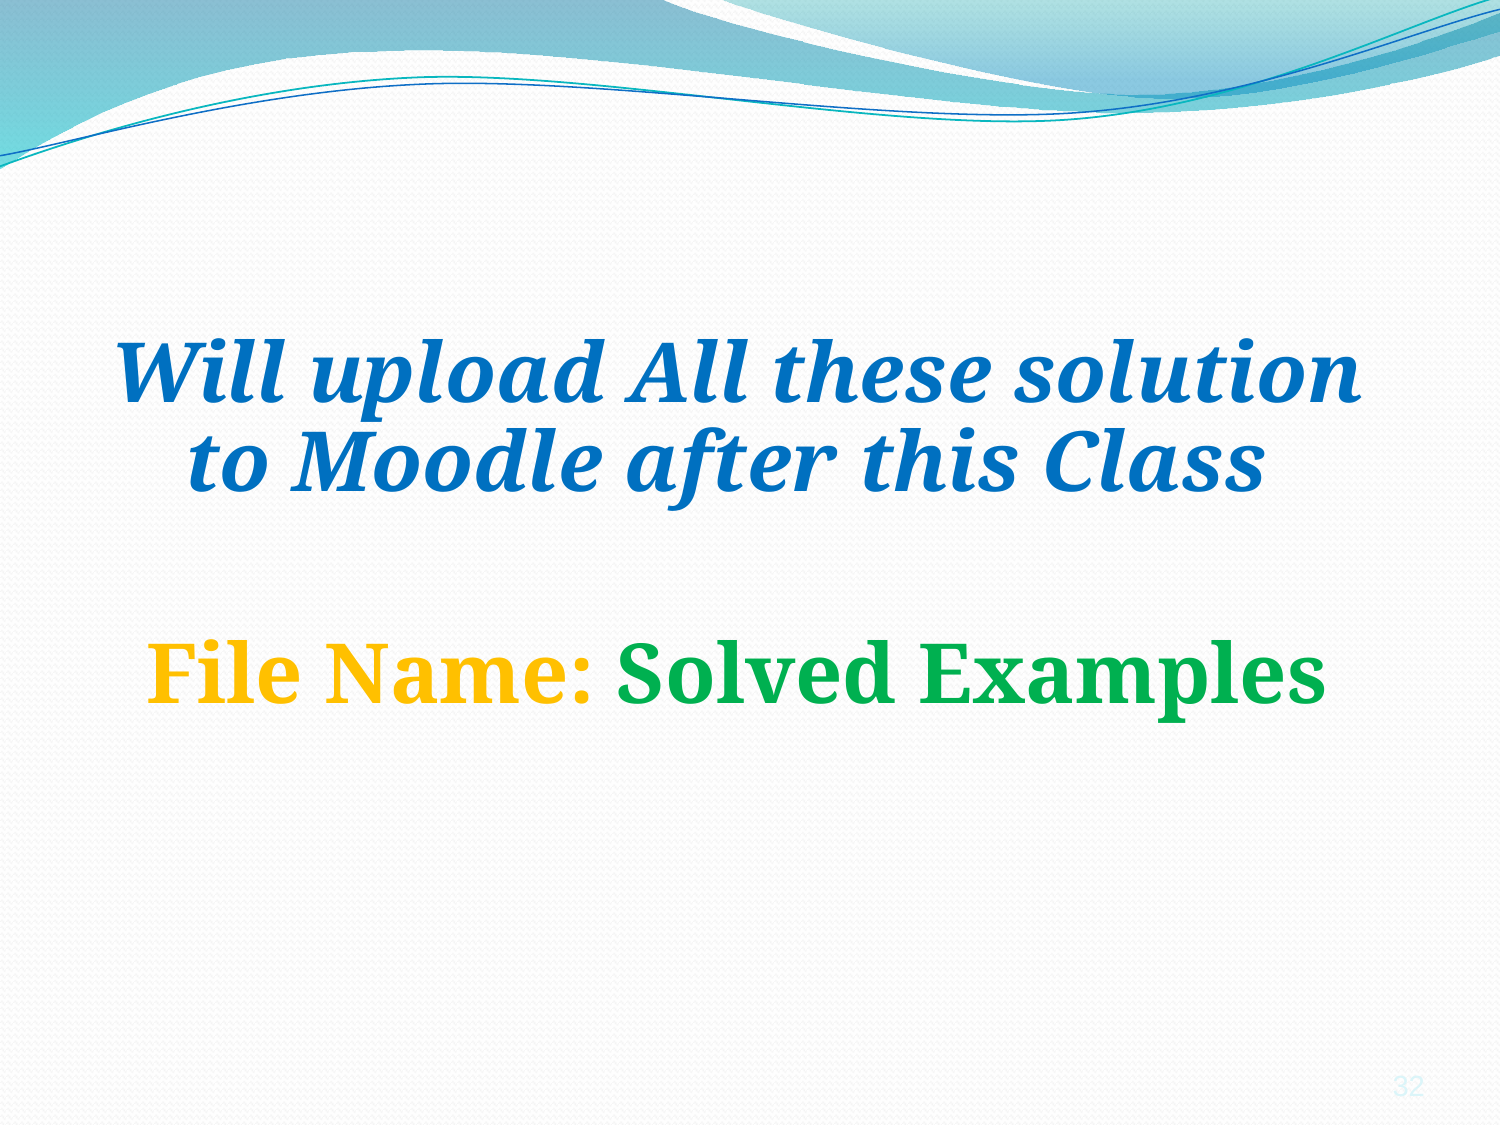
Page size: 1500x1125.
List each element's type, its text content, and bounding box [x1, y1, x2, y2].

list Will upload All these solution to Moodle after this Class File Name: Solved Examples [37, 75, 1380, 760]
slide_number 32 [1299, 1042, 1425, 1103]
